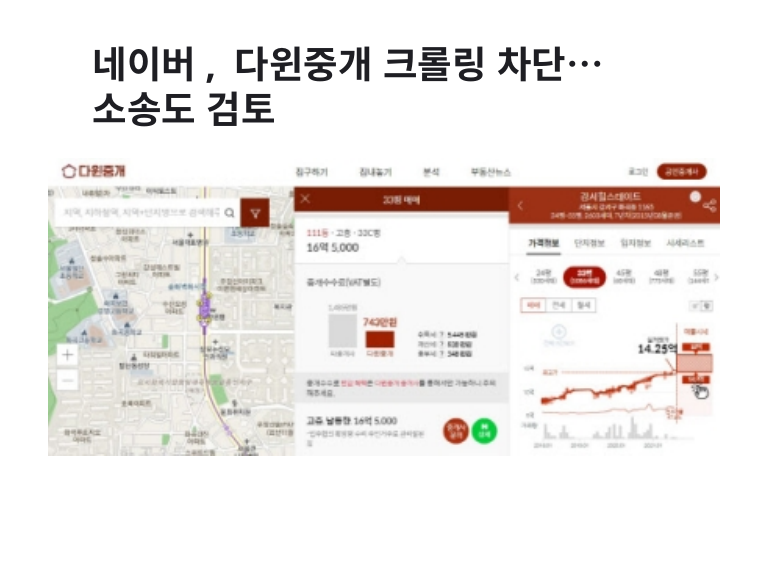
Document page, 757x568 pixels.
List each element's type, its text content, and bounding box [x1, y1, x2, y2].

text_box 네이버, 다윈중개 크롤링 차단…소송도 검토 [78, 33, 629, 139]
picture [47, 158, 721, 456]
